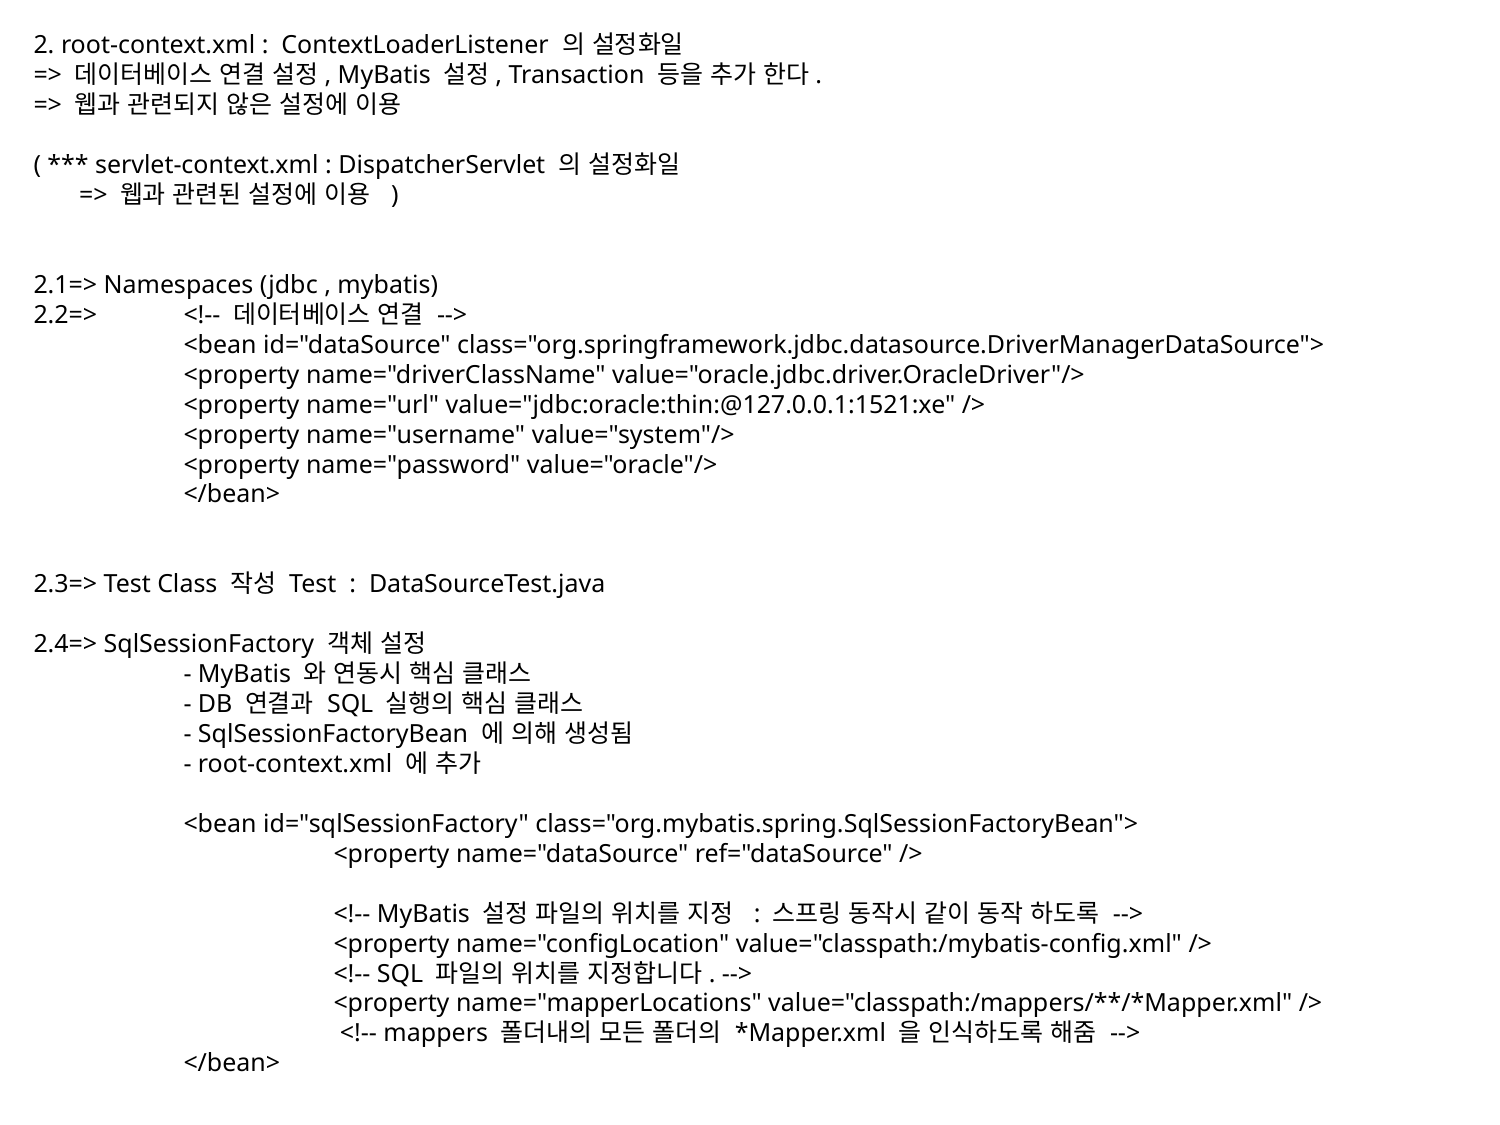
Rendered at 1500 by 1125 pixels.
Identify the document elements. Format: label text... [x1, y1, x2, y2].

text_box 2. root-context.xml : ContextLoaderListener 의 설정화일 => 데이터베이스 연결 설정, MyBatis 설정, Transaction 등을 추가 한다. => 웹과 관련되지 않은 설정에 이용 ( *** servlet-context.xml : DispatcherServlet 의 설정화일 => 웹과 관련된 설정에 이용 ) 2.1=> Namespaces (jdbc , mybatis) 2.2=> <!-- 데이터베이스 연결 --> <bean id="dataSource" class="org.springframework.jdbc.datasource.DriverManagerDataSource"> <property name="driverClassName" value="oracle.jdbc.driver.OracleDriver"/> <property name="url" value="jdbc:oracle:thin:@127.0.0.1:1521:xe" /> <property name="username" value="system"/> <property name="password" value="oracle"/> </bean> 2.3=> Test Class 작성 Test : DataSourceTest.java 2.4=> SqlSessionFactory 객체 설정 - MyBatis 와 연동시 핵심 클래스 - DB 연결과 SQL 실행의 핵심 클래스 - SqlSessionFactoryBean 에 의해 생성됨 - root-context.xml 에 추가 <bean id="sqlSessionFactory" class="org.mybatis.spring.SqlSessionFactoryBean"> <property name="dataSource" ref="dataSource" /> <!-- MyBatis 설정 파일의 위치를 지정 : 스프링 동작시 같이 동작 하도록 --> <property name="configLocation" value="classpath:/mybatis-config.xml" /> <!-- SQL 파일의 위치를 지정합니다. --> <property name="mapperLocations" value="classpath:/mappers/**/*Mapper.xml" /> <!-- mappers 폴더내의 모든 폴더의 *Mapper.xml 을 인식하도록 해줌 --> </bean> [18, 21, 1449, 1085]
